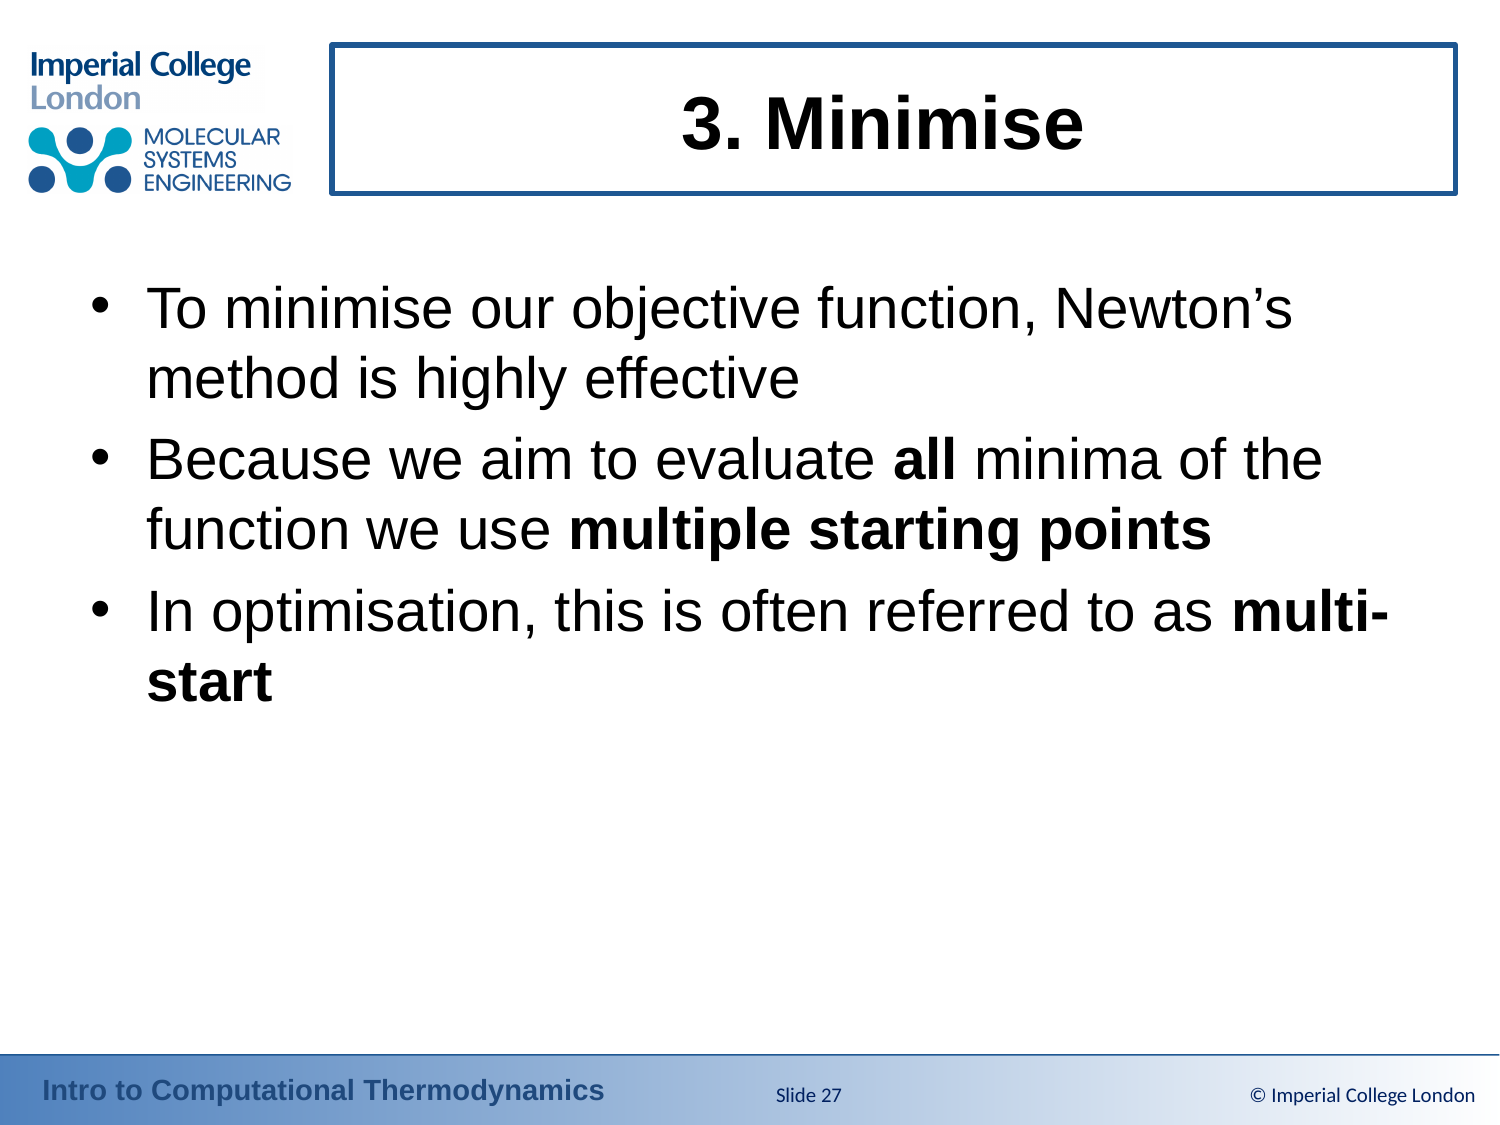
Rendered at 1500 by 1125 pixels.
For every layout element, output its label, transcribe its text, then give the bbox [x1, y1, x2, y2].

slide_number Slide 27 [667, 1073, 952, 1115]
footer © Imperial College London [1234, 1073, 1495, 1115]
picture [27, 125, 293, 194]
picture [27, 45, 265, 113]
